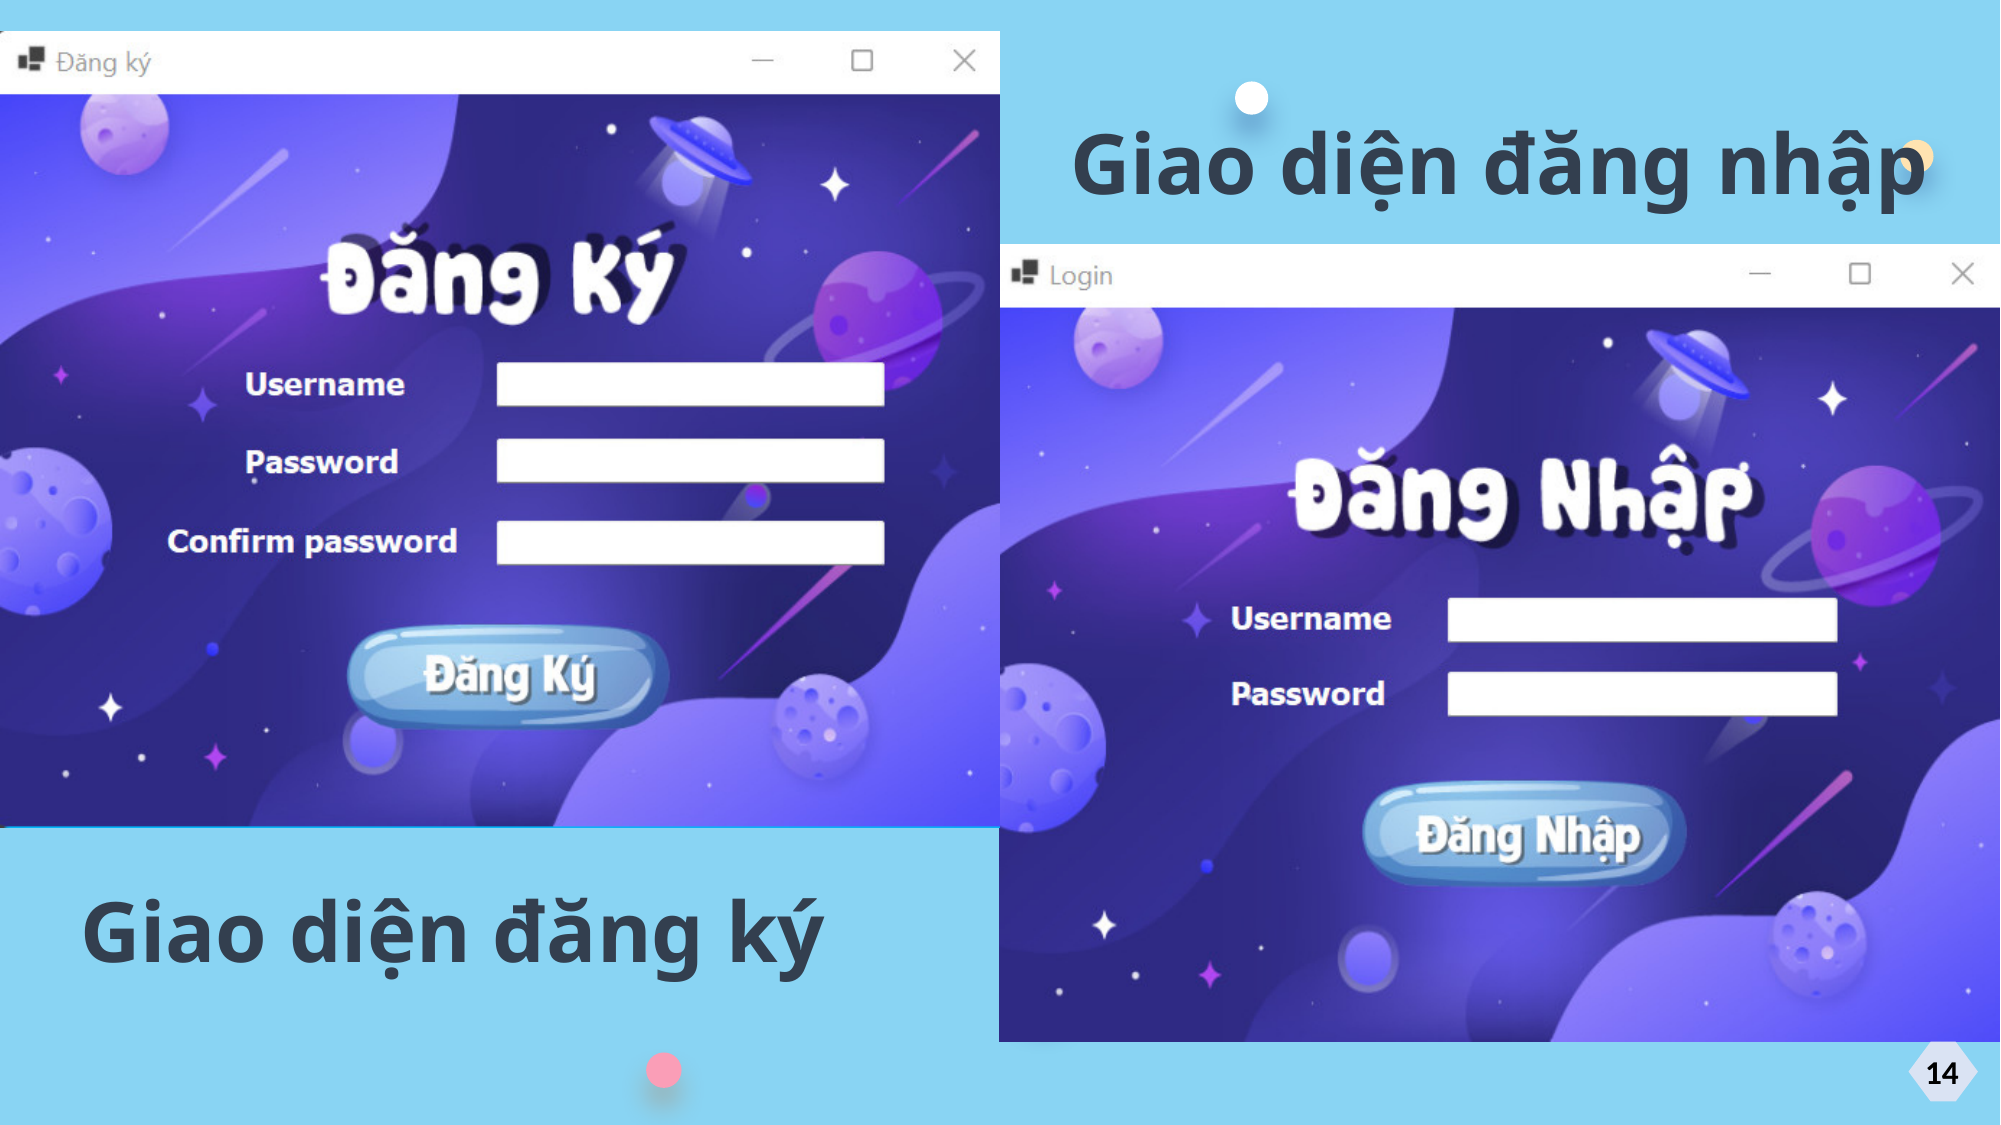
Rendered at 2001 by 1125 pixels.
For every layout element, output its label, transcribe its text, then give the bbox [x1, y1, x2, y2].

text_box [1908, 1041, 1980, 1102]
text_box Giao diện đăng nhập [1000, 114, 2000, 244]
text_box [893, 828, 999, 835]
picture [0, 31, 2000, 1042]
text_box Giao diện đăng ký [0, 882, 977, 1056]
text_box [646, 1052, 682, 1088]
